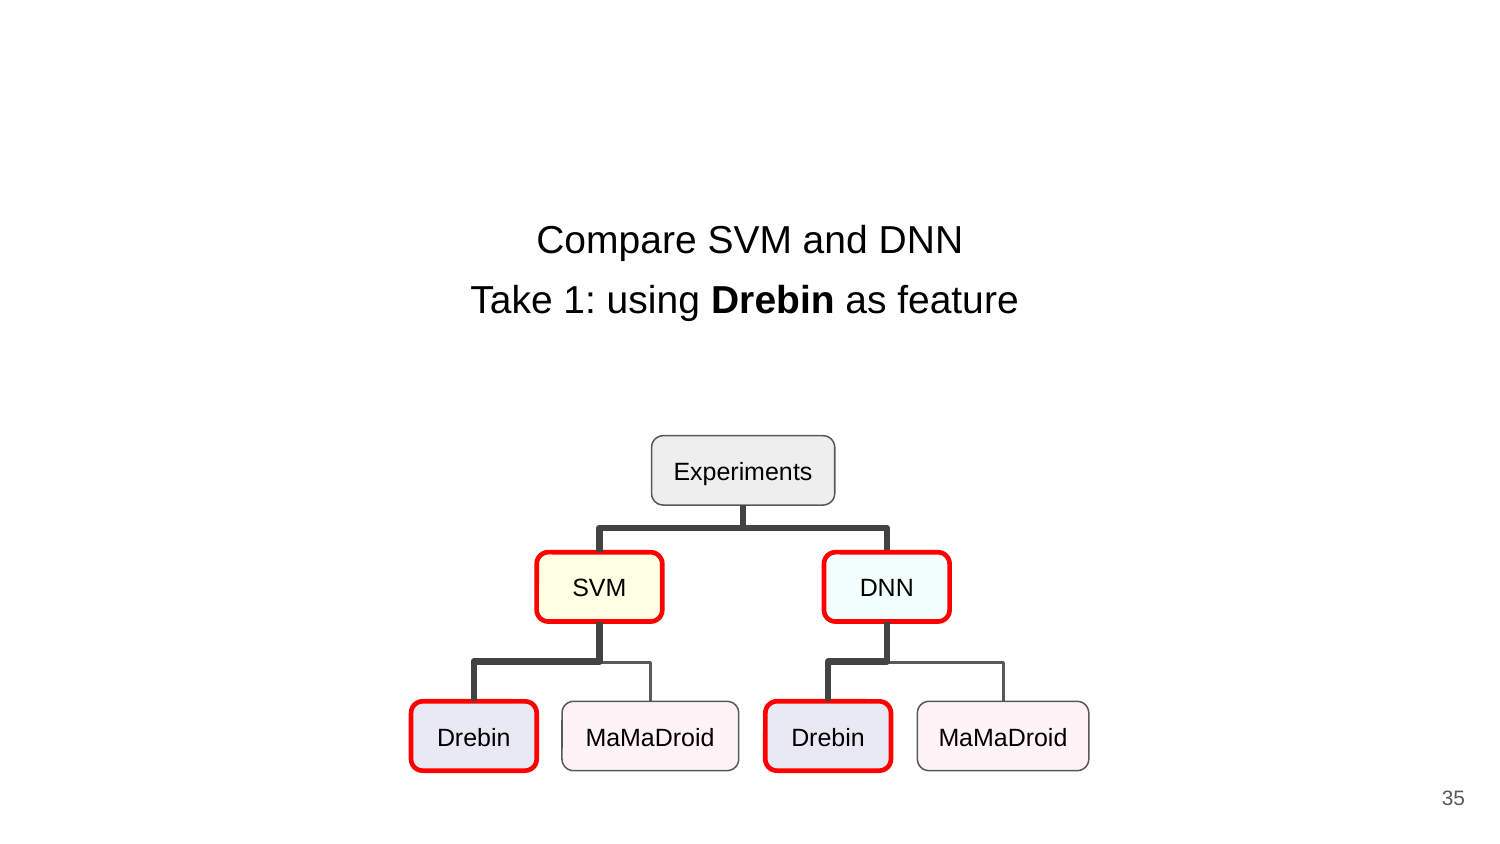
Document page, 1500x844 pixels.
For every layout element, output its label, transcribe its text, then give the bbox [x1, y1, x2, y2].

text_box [410, 435, 1090, 771]
slide_number ‹#› [1389, 764, 1480, 830]
title Compare SVM and DNN Take 1: using Drebin as feature [51, 198, 1449, 337]
